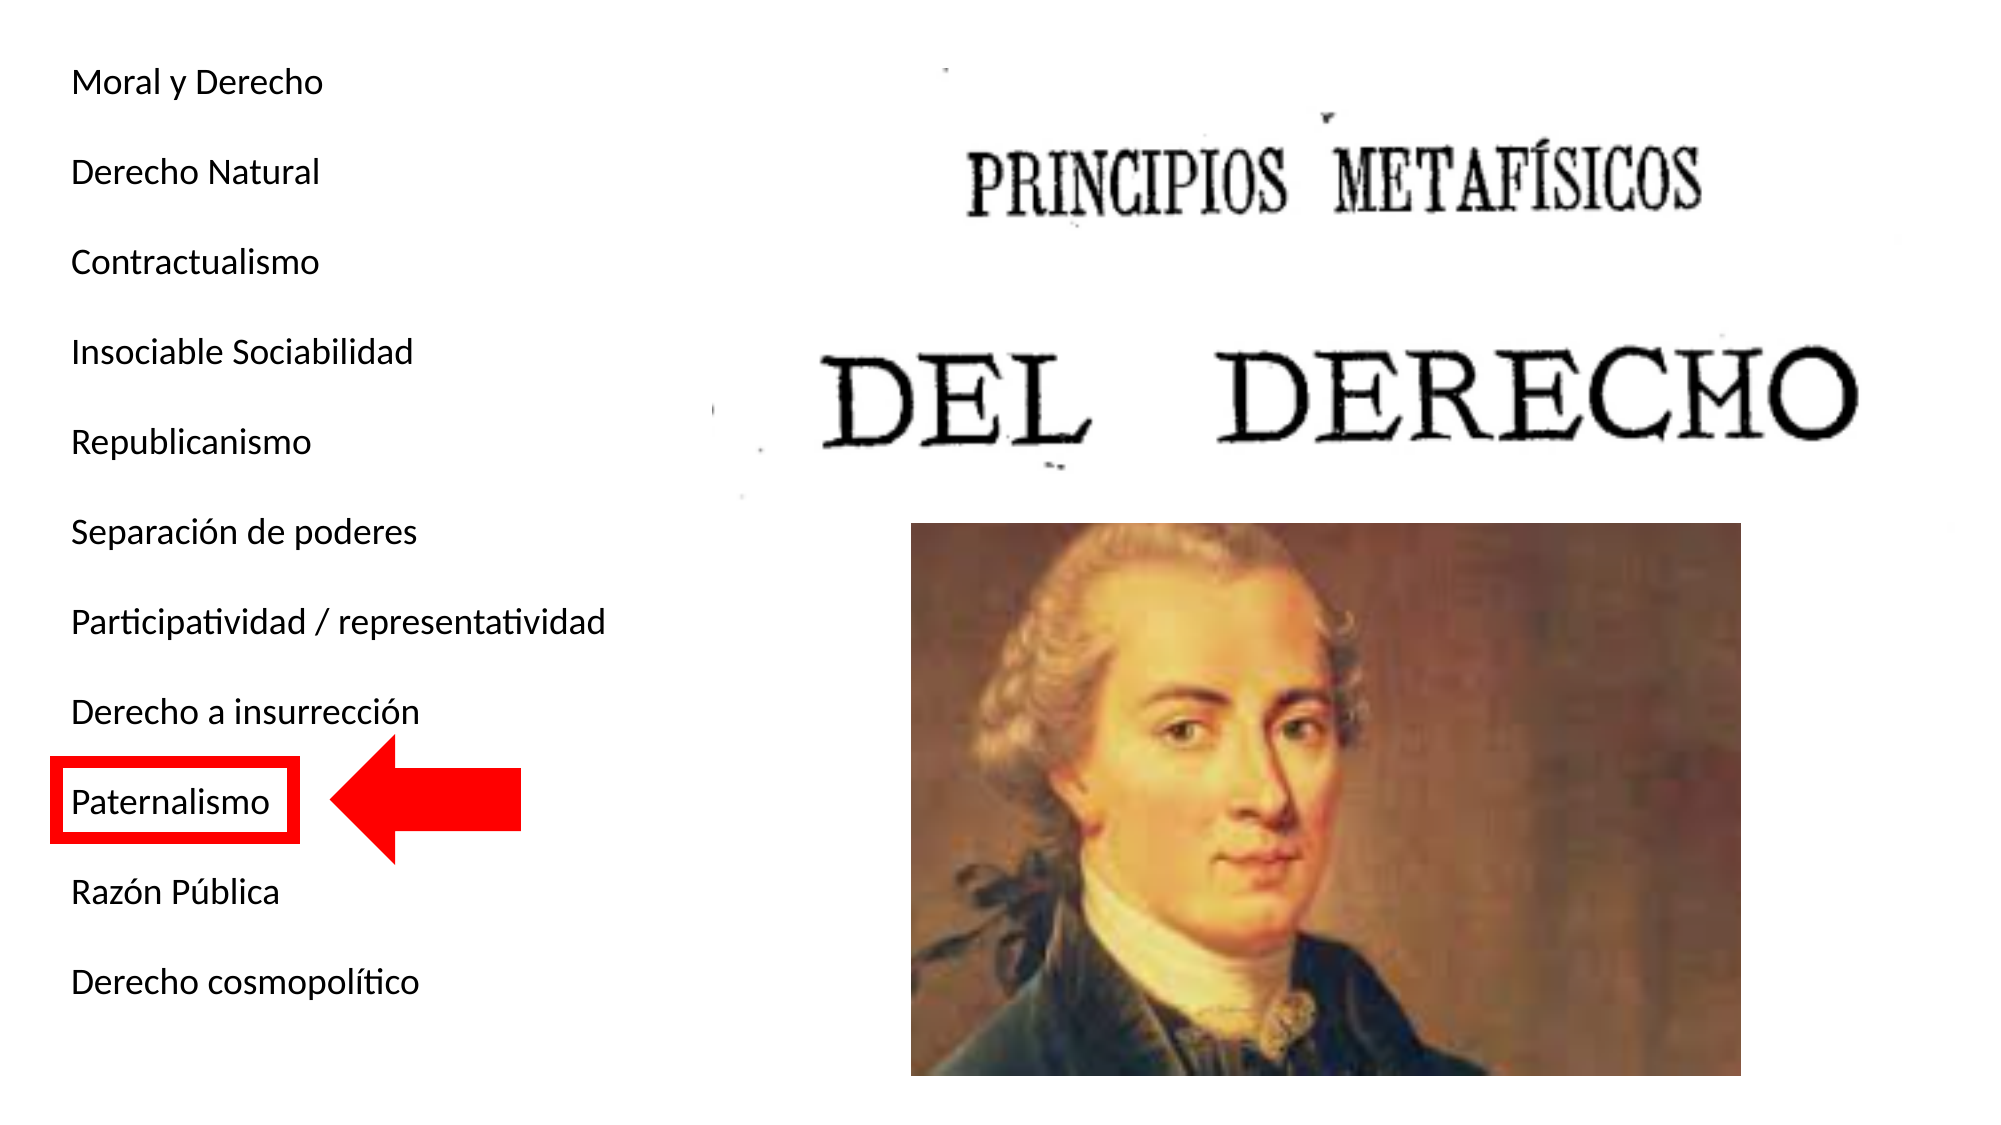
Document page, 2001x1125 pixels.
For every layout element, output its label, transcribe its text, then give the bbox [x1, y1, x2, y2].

text_box [55, 761, 295, 839]
text_box Moral y Derecho Derecho Natural Contractualismo Insociable Sociabilidad Republicanismo Separación de poderes Participatividad / representatividad Derecho a insurrección Paternalismo Razón Pública Derecho cosmopolítico [56, 49, 1057, 1055]
text_box [337, 746, 516, 853]
picture [712, 68, 2000, 1076]
